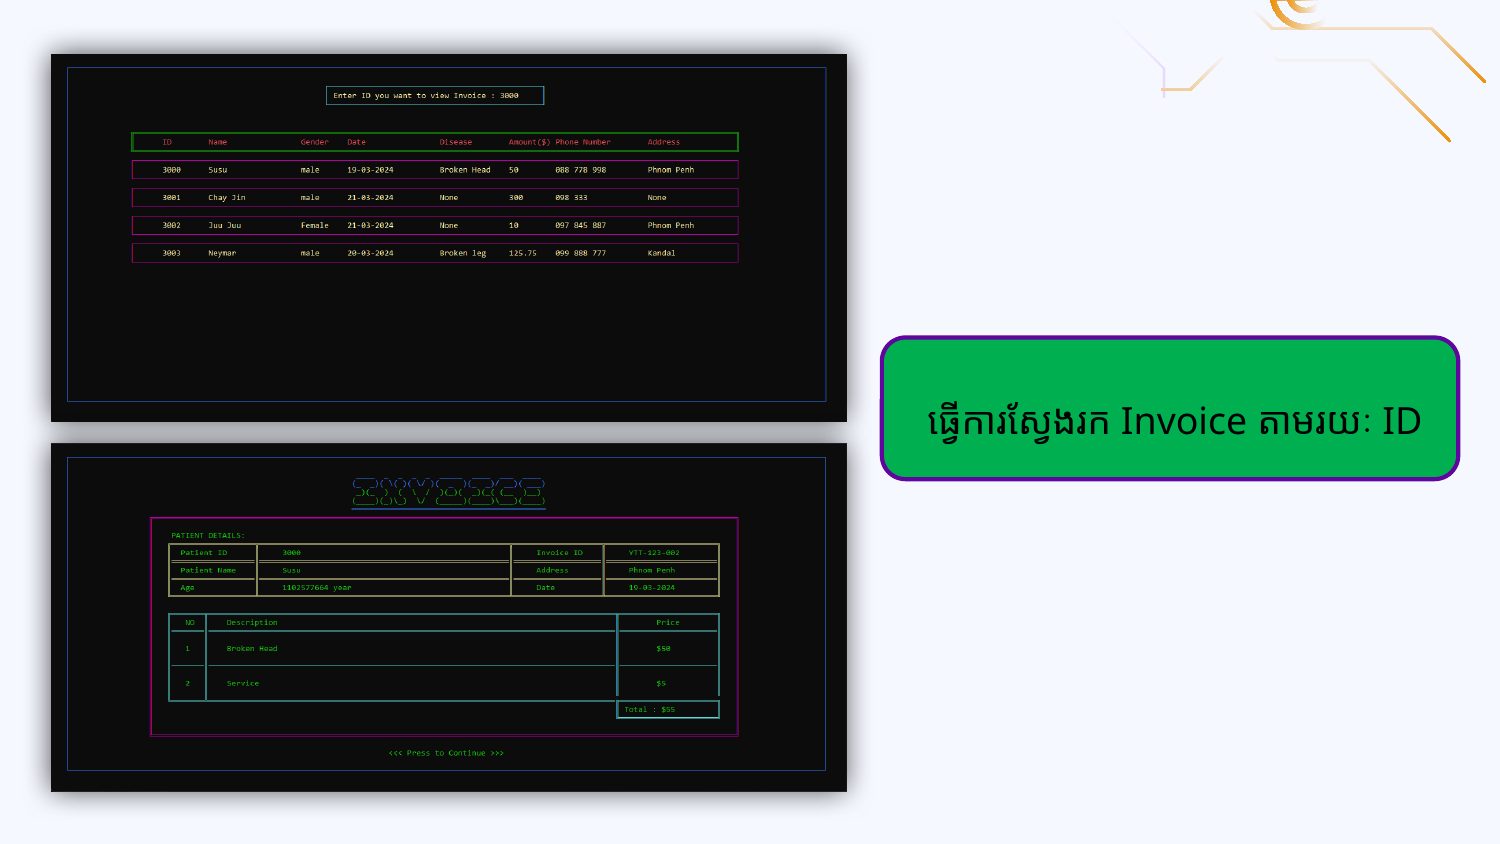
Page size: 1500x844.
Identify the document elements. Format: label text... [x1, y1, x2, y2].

text_box ធ្វើការស្វែងរក Invoice តាមរយៈ ID [879, 335, 1461, 482]
picture [51, 443, 847, 793]
picture [51, 54, 847, 422]
